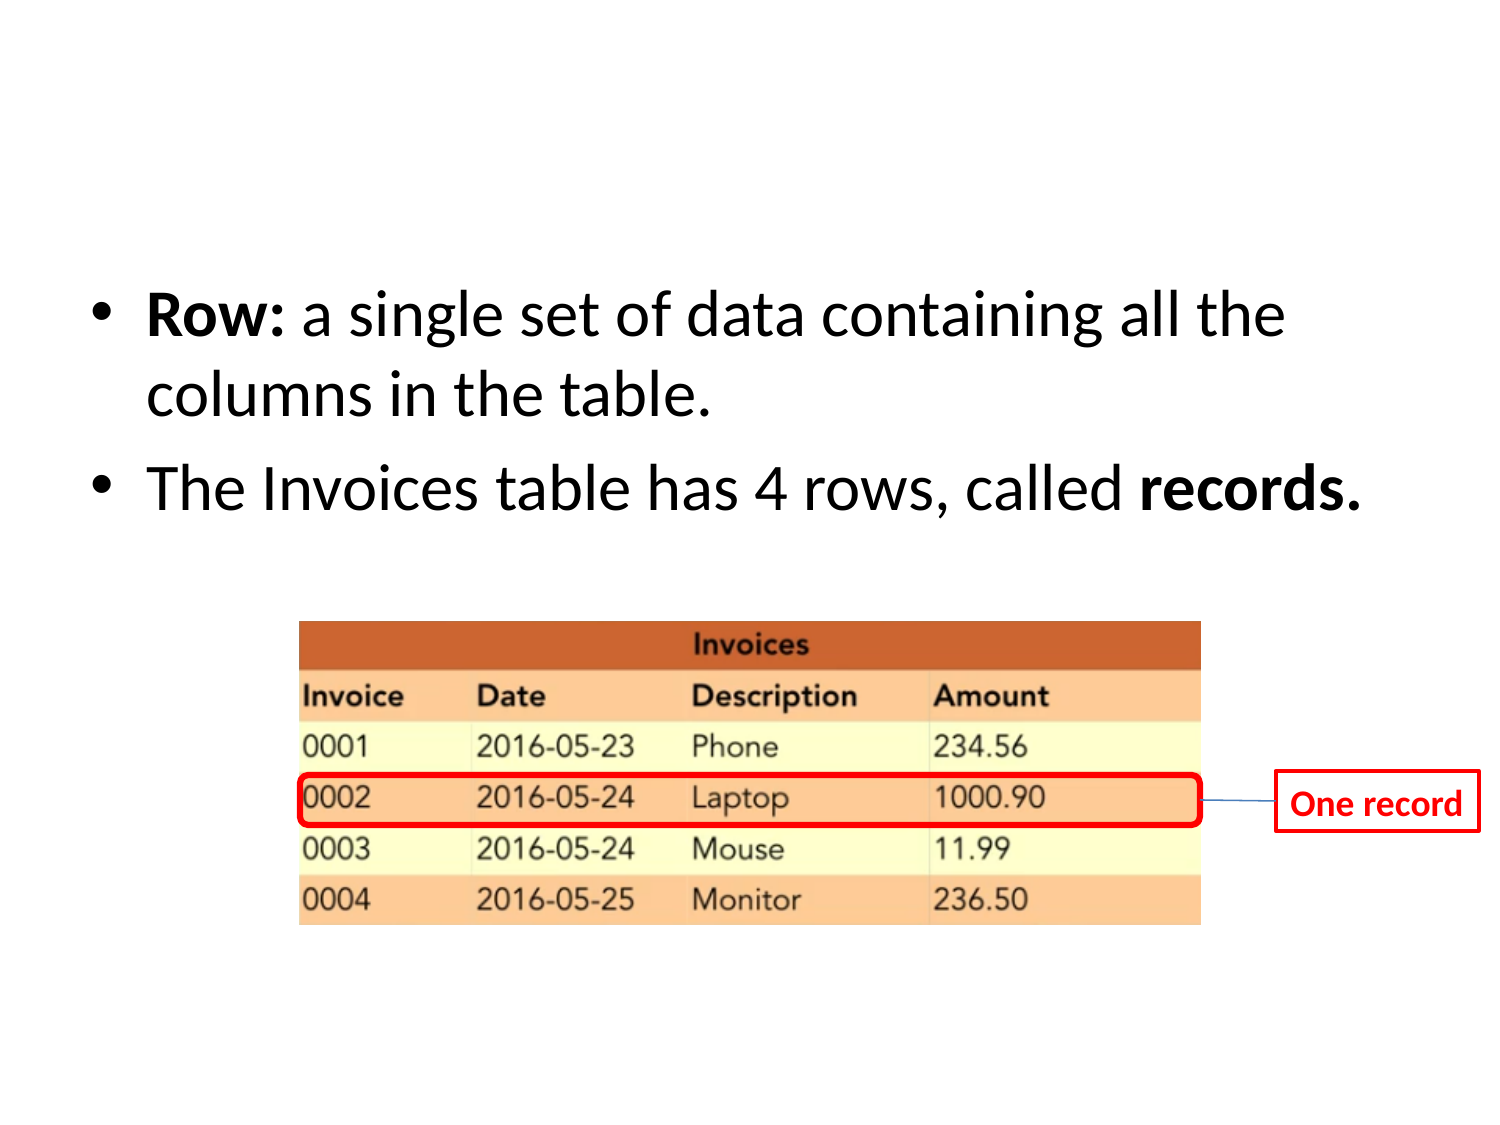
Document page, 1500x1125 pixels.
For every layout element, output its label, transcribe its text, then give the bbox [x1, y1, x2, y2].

text_box One record [1274, 769, 1481, 833]
picture [298, 621, 1201, 926]
list Row: a single set of data containing all the columns in the table. The Invoices table has 4 rows, called records. [75, 262, 1425, 1005]
